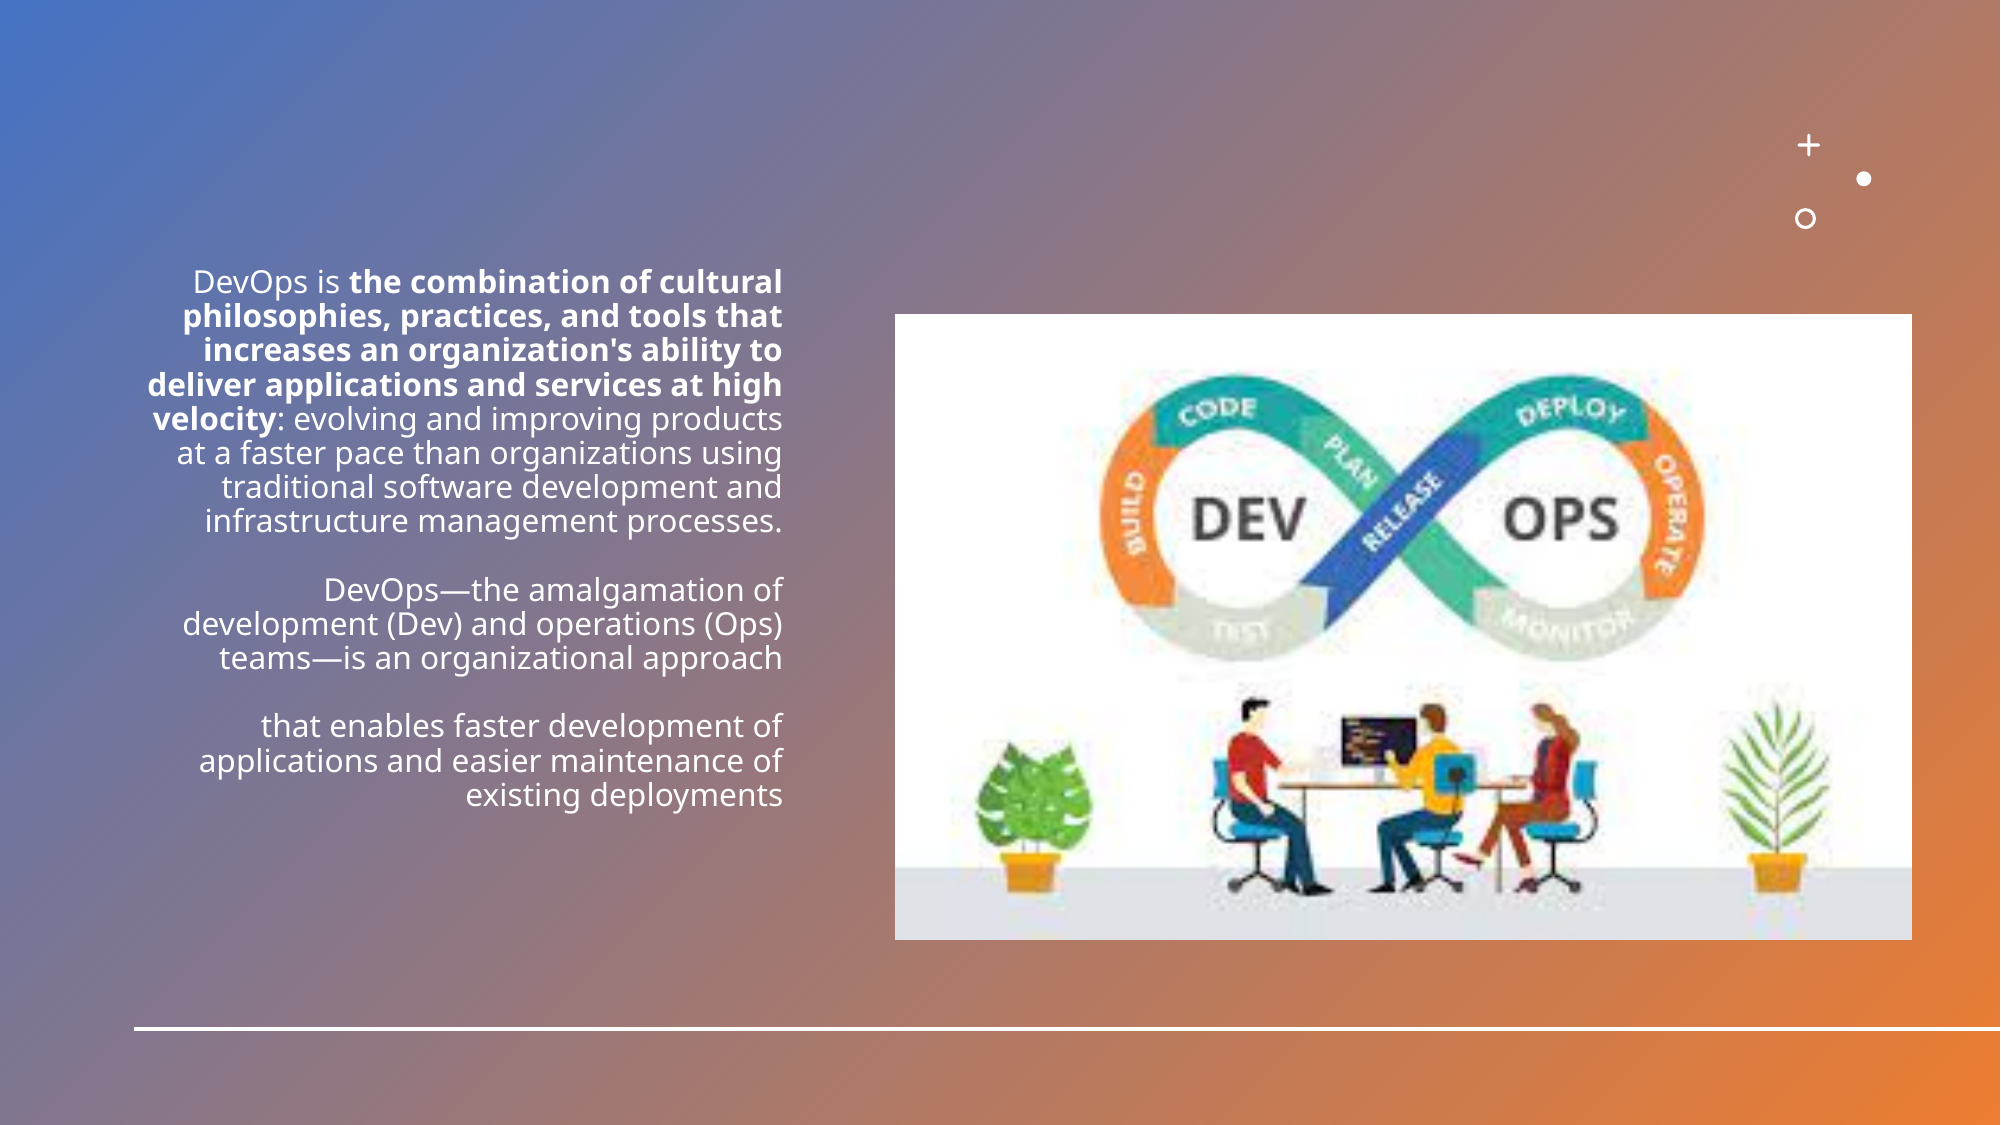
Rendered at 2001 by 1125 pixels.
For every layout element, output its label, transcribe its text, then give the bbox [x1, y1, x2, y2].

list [895, 314, 1912, 940]
text_box [0, 0, 2000, 1125]
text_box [1794, 133, 1872, 230]
title DevOps is the combination of cultural philosophies, practices, and tools that increases an organization's ability to deliver applications and services at high velocity: evolving and improving products at a faster pace than organizations using traditional software development and infrastructure management processes. DevOps—the amalgamation of development (Dev) and operations (Ops) teams—is an organizational approach that enables faster development of applications and easier maintenance of existing deployments [130, 225, 799, 821]
